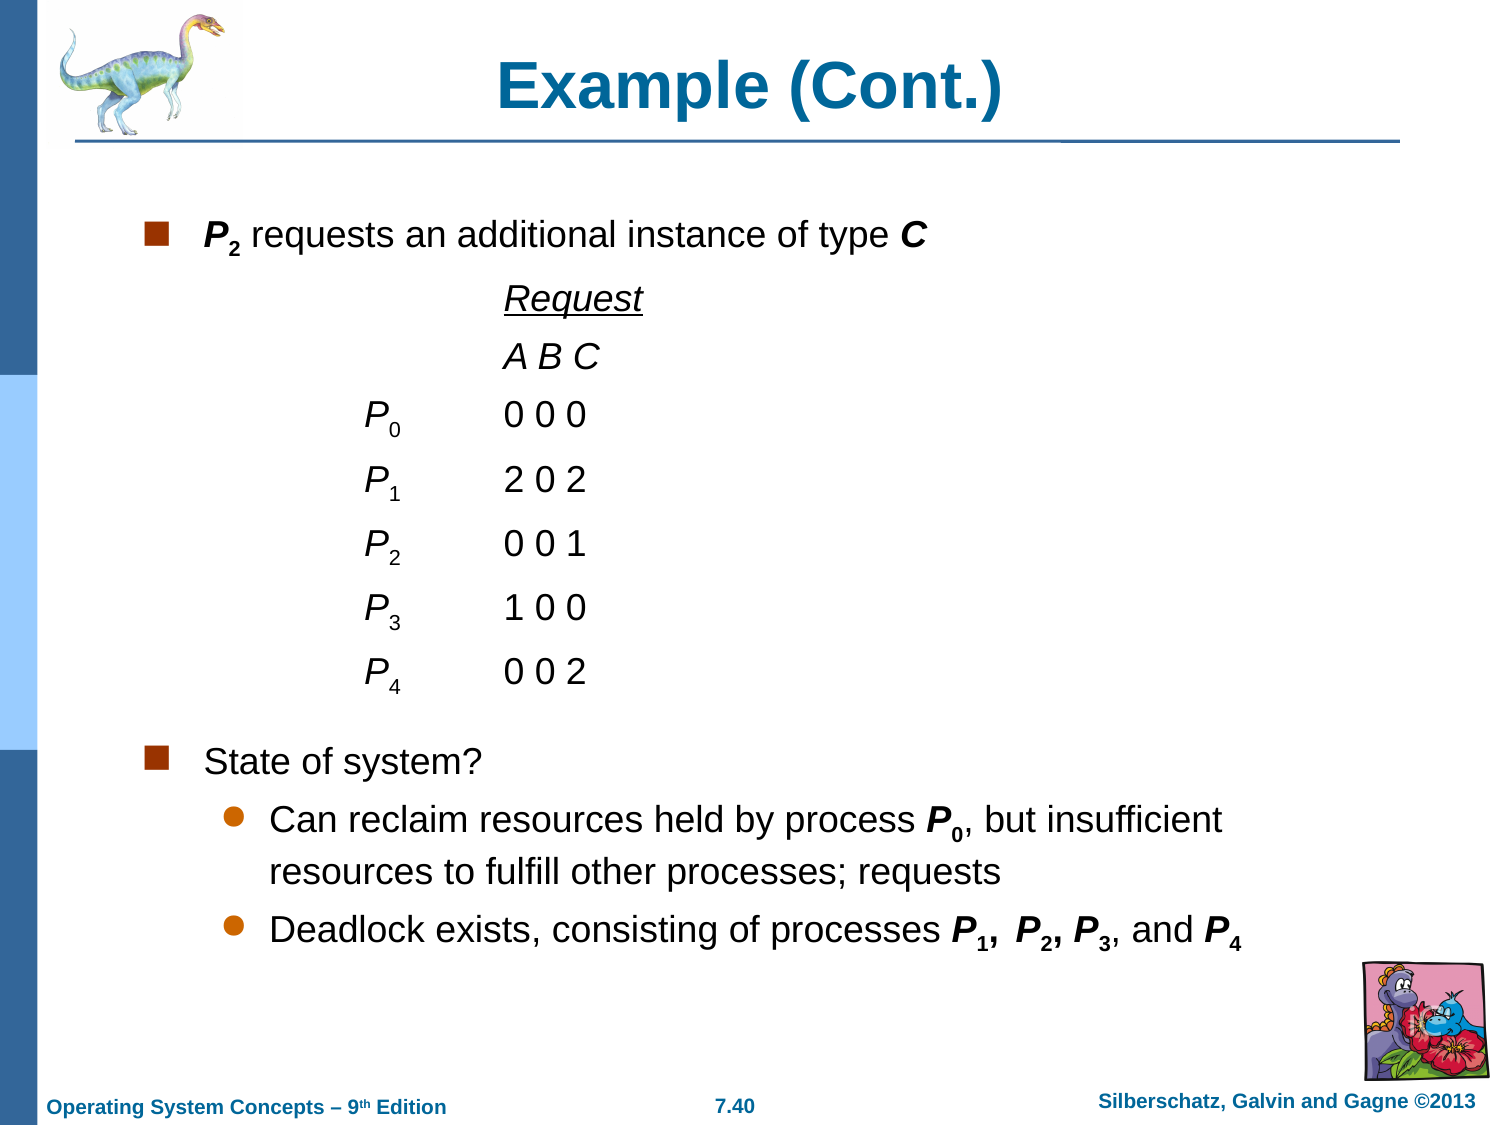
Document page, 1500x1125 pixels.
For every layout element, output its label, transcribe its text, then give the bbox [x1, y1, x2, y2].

title Example (Cont.) [74, 34, 1426, 130]
list P2 requests an additional instance of type C Request A B C P0 0 0 0 P1 2 0 2 P2 0 0 1 P3 1 0 0 P4 0 0 2 State of system? Can reclaim resources held by process P0, but insufficient resources to fulfill other processes; requests Deadlock exists, consisting of processes P1, P2, P3, and P4 [132, 202, 1410, 1029]
picture [46, 0, 243, 149]
picture [1362, 961, 1490, 1081]
